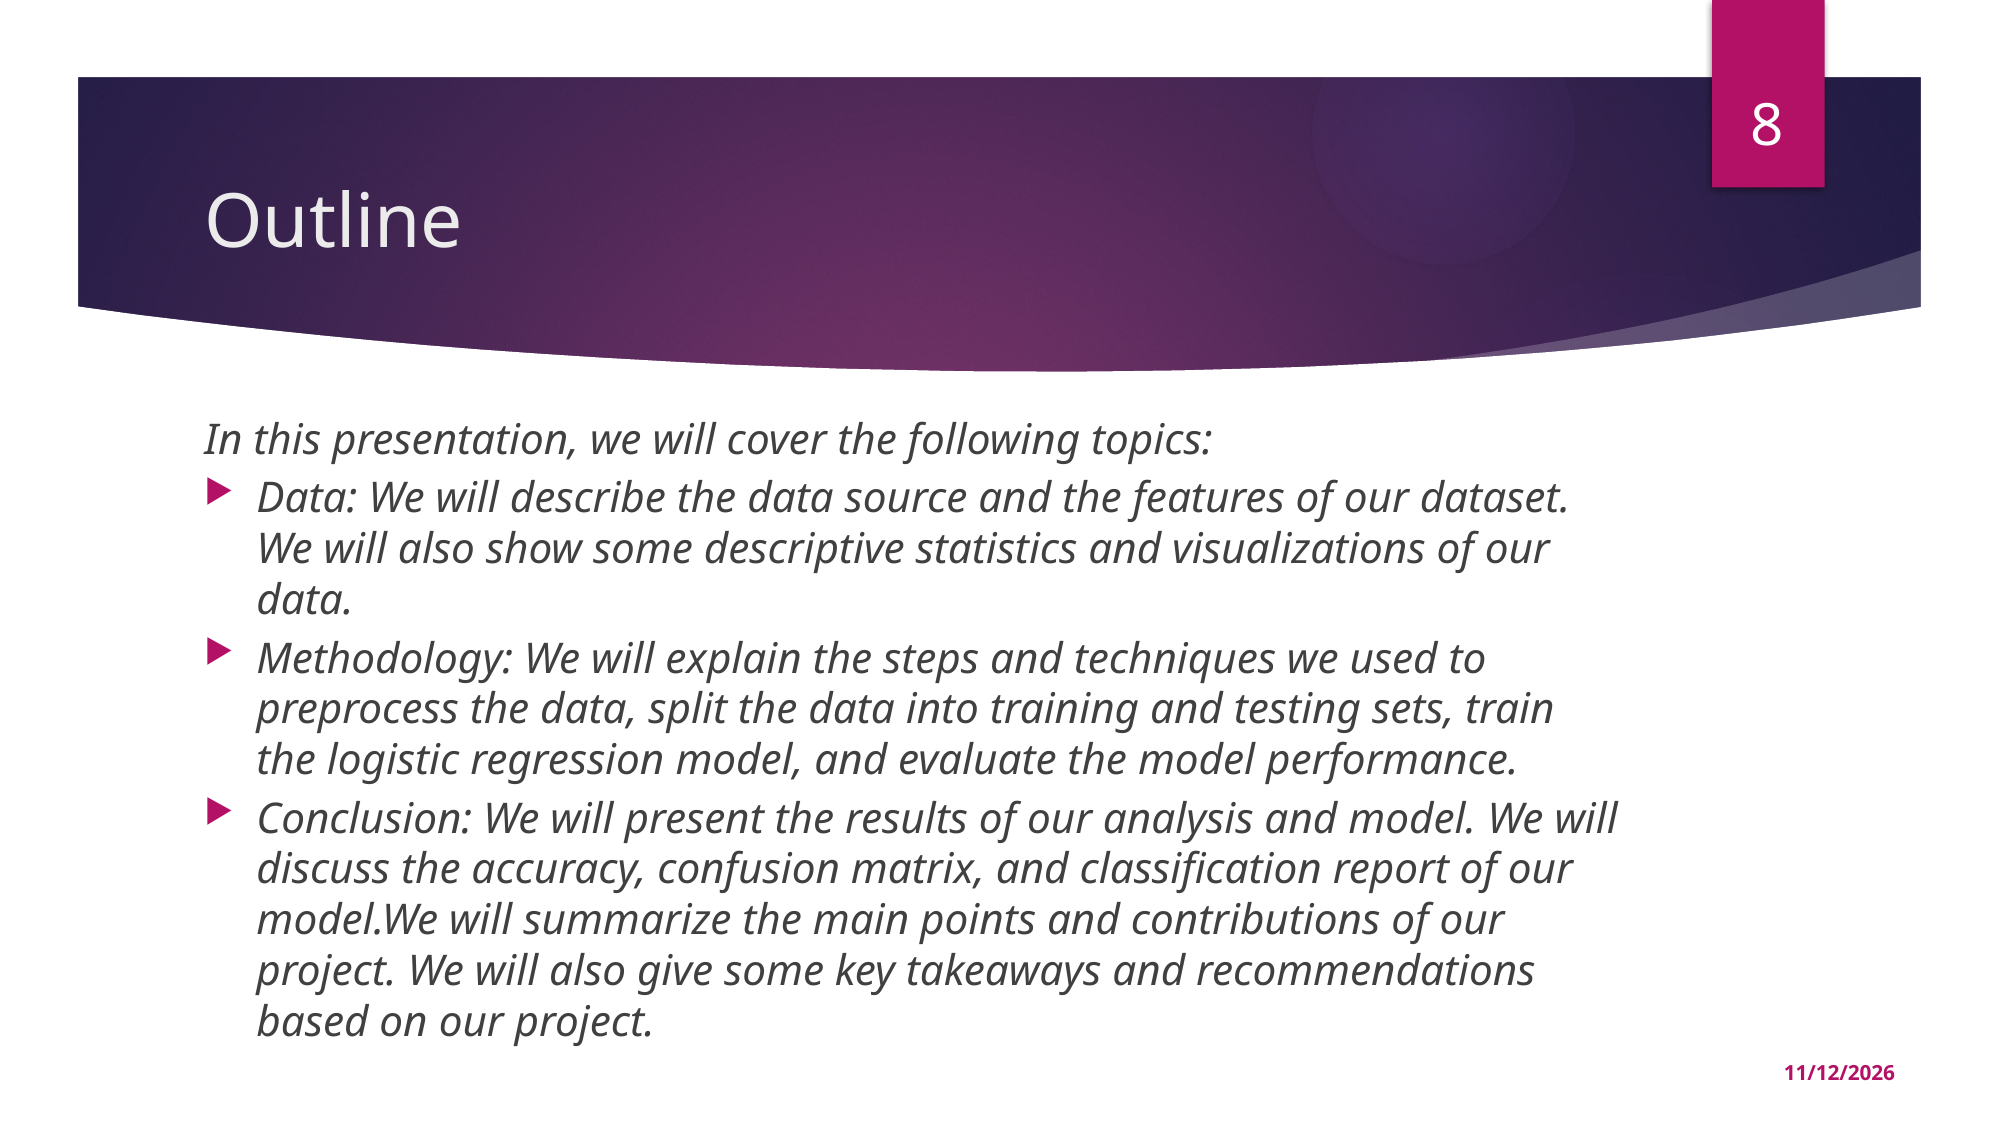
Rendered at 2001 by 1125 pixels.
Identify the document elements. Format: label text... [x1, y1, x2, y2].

list In this presentation, we will cover the following topics: Data: We will describe the data source and the features of our dataset. We will also show some descriptive statistics and visualizations of our data. Methodology: We will explain the steps and techniques we used to preprocess the data, split the data into training and testing sets, train the logistic regression model, and evaluate the model performance. Conclusion: We will present the results of our analysis and model. We will discuss the accuracy, confusion matrix, and classification report of our model.We will summarize the main points and contributions of our project. We will also give some key takeaways and recommendations based on our project. [189, 322, 1638, 1065]
slide_number 8 [1698, 48, 1836, 175]
title Outline [189, 159, 1627, 276]
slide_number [1747, 1048, 1911, 1099]
